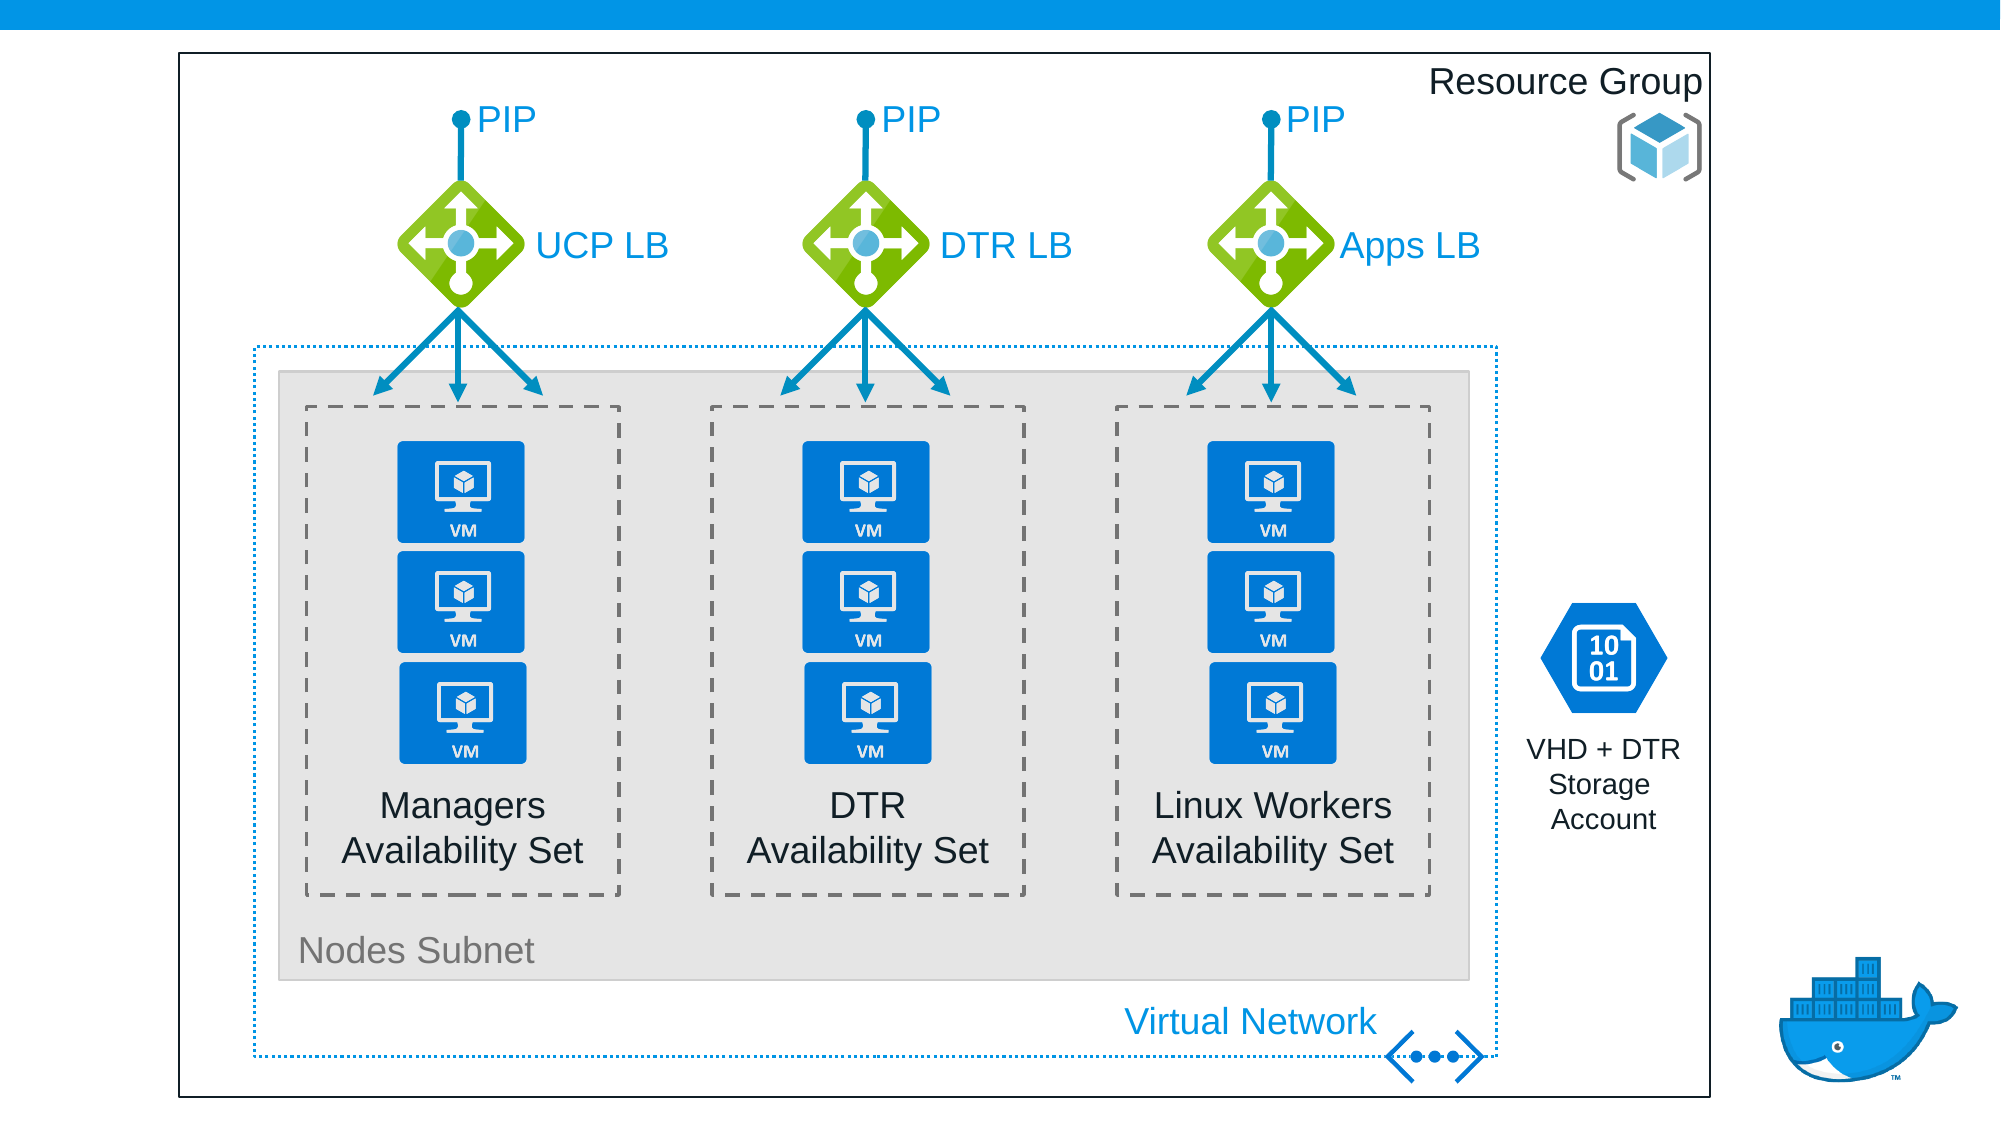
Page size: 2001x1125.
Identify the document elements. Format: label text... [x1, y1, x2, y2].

picture [802, 428, 932, 777]
text_box [278, 371, 1470, 981]
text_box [354, 290, 500, 414]
text_box [711, 406, 1025, 896]
text_box Managers Availability Set [335, 775, 590, 877]
text_box DTR Availability Set [740, 775, 995, 877]
text_box Resource Group [1422, 51, 1709, 108]
picture [1761, 932, 1965, 1109]
text_box [306, 406, 619, 896]
text_box [254, 346, 1497, 1057]
text_box [1274, 53, 1710, 1098]
text_box PIP [1182, 89, 1451, 146]
text_box Nodes Subnet [292, 920, 541, 977]
picture [1384, 1006, 1485, 1107]
text_box Linux Workers Availability Set [1146, 775, 1401, 877]
picture [1617, 104, 1703, 190]
text_box VHD + DTR Storage Account [1520, 724, 1687, 841]
picture [396, 428, 527, 777]
text_box Virtual Network [1116, 991, 1385, 1048]
text_box UCP LB [527, 215, 697, 272]
text_box PIP [777, 89, 1046, 146]
text_box Apps LB [1339, 215, 1505, 272]
picture [396, 180, 525, 308]
picture [802, 180, 930, 308]
picture [1207, 428, 1337, 777]
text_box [762, 290, 908, 414]
text_box [179, 53, 1422, 1098]
picture [1207, 180, 1335, 308]
text_box DTR LB [932, 215, 1101, 272]
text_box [1168, 290, 1314, 414]
picture [1540, 594, 1668, 722]
text_box [1116, 406, 1430, 896]
text_box PIP [373, 89, 641, 146]
